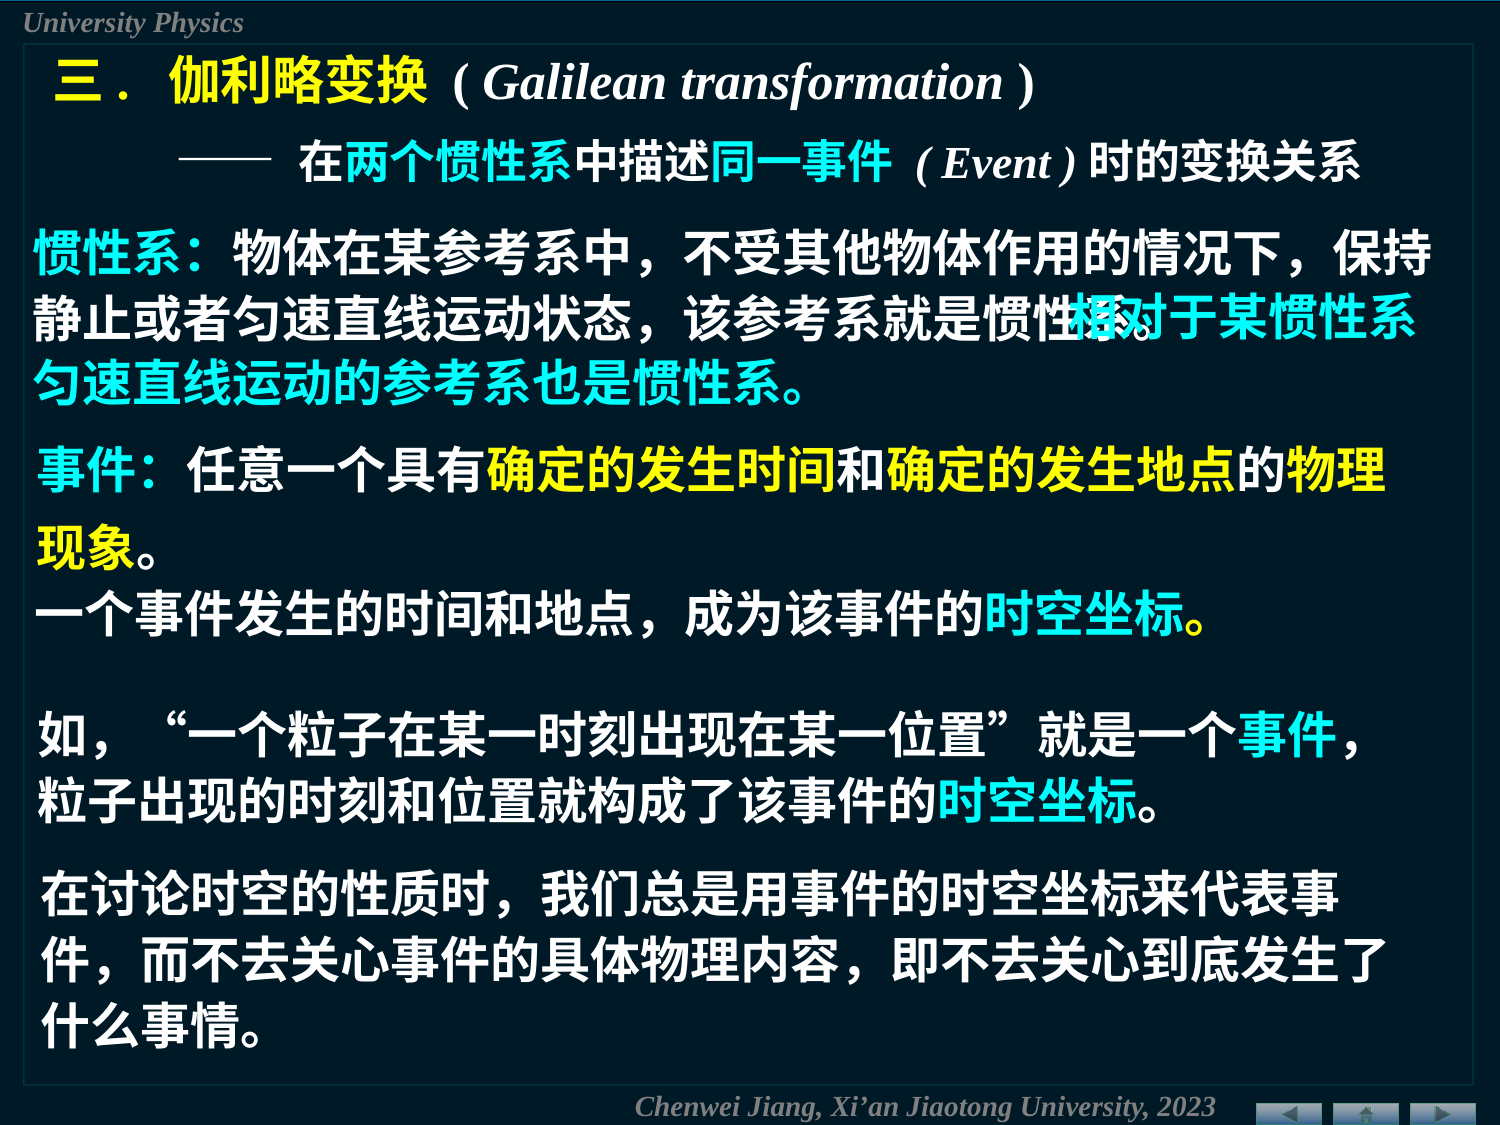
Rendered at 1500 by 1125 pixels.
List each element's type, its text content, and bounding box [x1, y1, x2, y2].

text_box 事件：任意一个具有确定的发生时间和确定的发生地点的物理现象。 [21, 413, 1431, 584]
text_box 一个事件发生的时间和地点，成为该事件的时空坐标。 [19, 574, 1429, 650]
text_box —— 在两个惯性系中描述同一事件 ( Event )时的变换关系 [160, 121, 1490, 196]
text_box 在讨论时空的性质时，我们总是用事件的时空坐标来代表事件，而不去关心事件的具体物理内容，即不去关心到底发生了什么事情。 [25, 848, 1436, 1062]
text_box 惯性系：物体在某参考系中，不受其他物体作用的情况下，保持静止或者匀速直线运动状态，该参考系就是惯性系。 [17, 208, 1475, 272]
text_box 如，“一个粒子在某一时刻出现在某一位置”就是一个事件，粒子出现的时刻和位置就构成了该事件的时空坐标。 [22, 690, 1432, 837]
text_box 相对于某惯性系匀速直线运动的参考系也是惯性系。 [17, 272, 1475, 419]
text_box 三. 伽利略变换 ( Galilean transformation ) [37, 40, 1150, 118]
